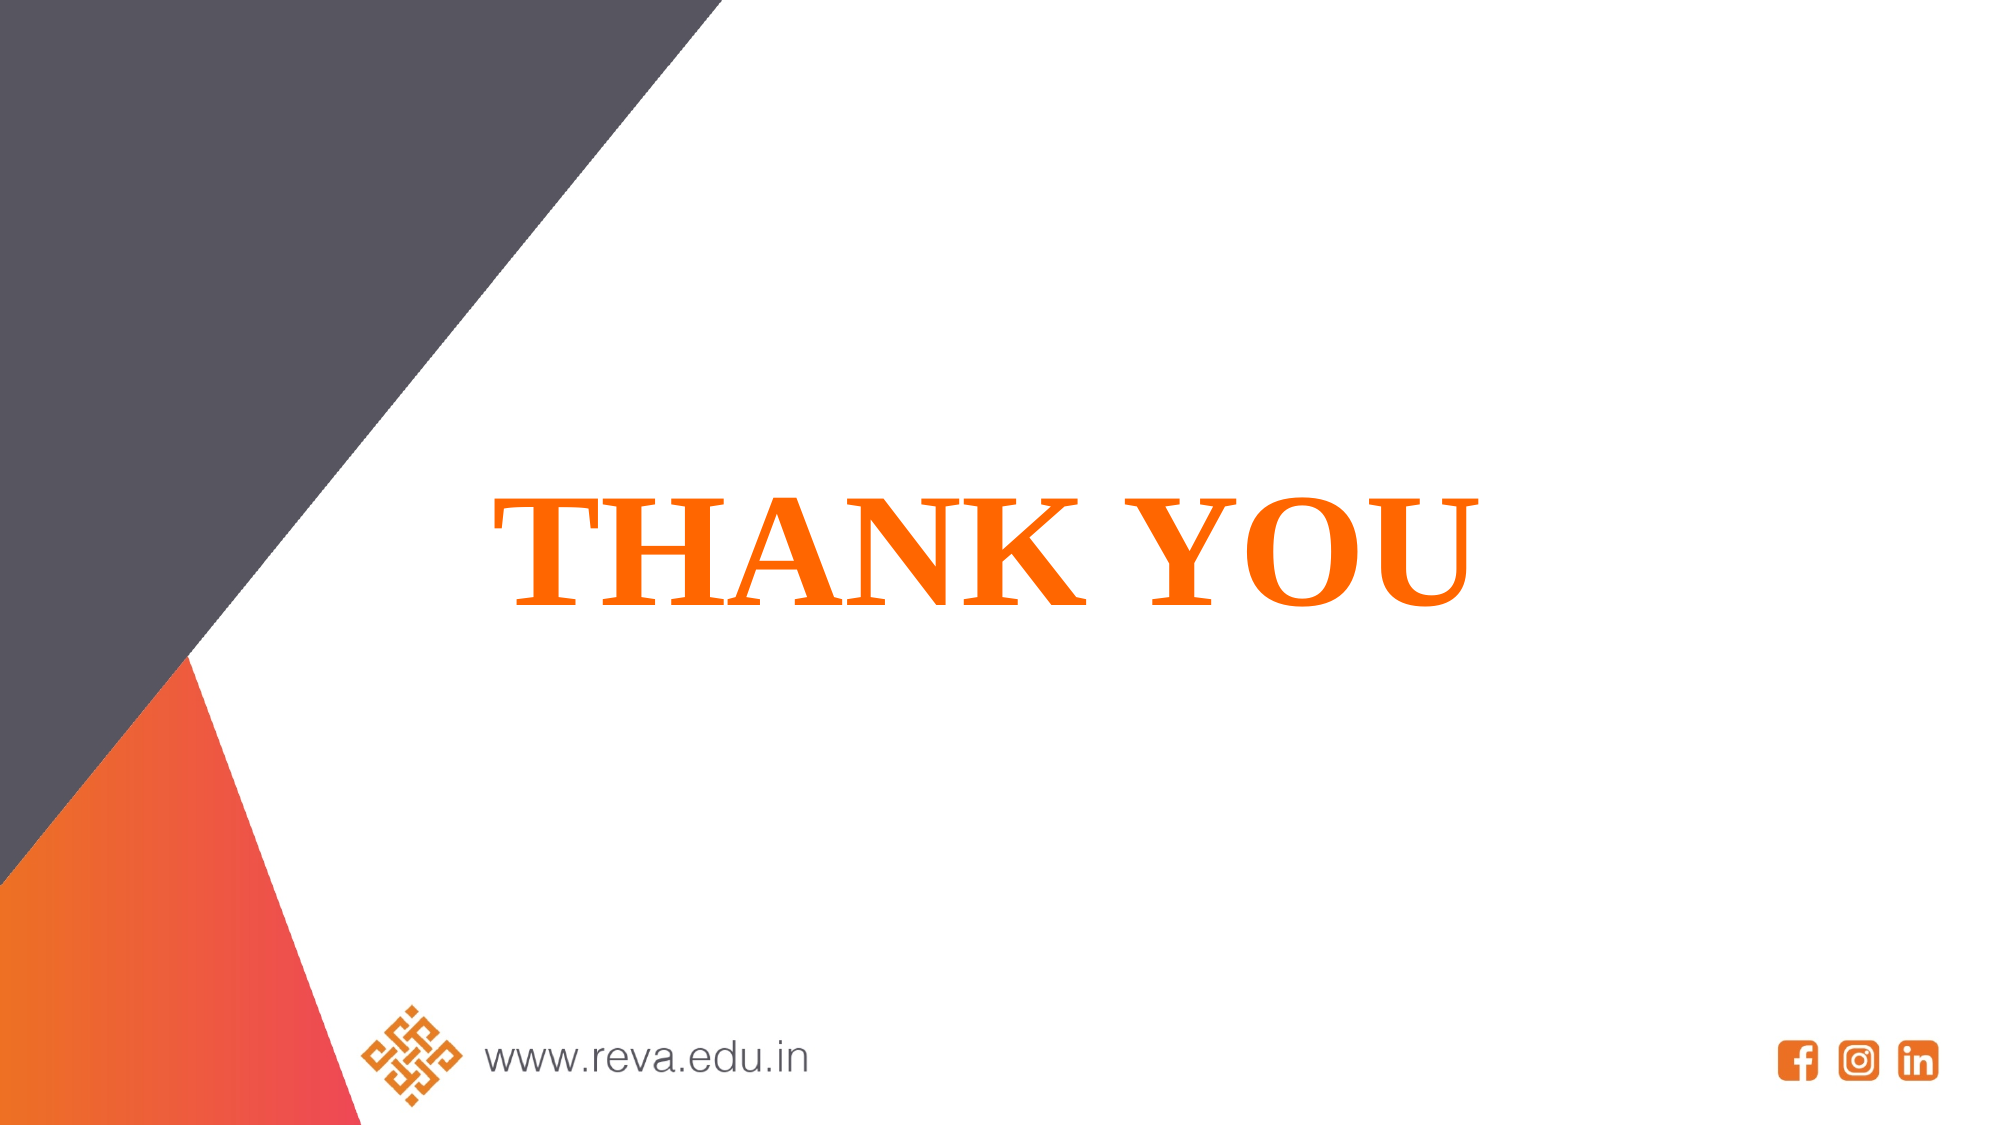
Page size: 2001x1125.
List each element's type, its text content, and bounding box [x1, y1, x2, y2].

picture [0, 0, 2001, 1125]
title THANK YOU [125, 444, 1851, 662]
